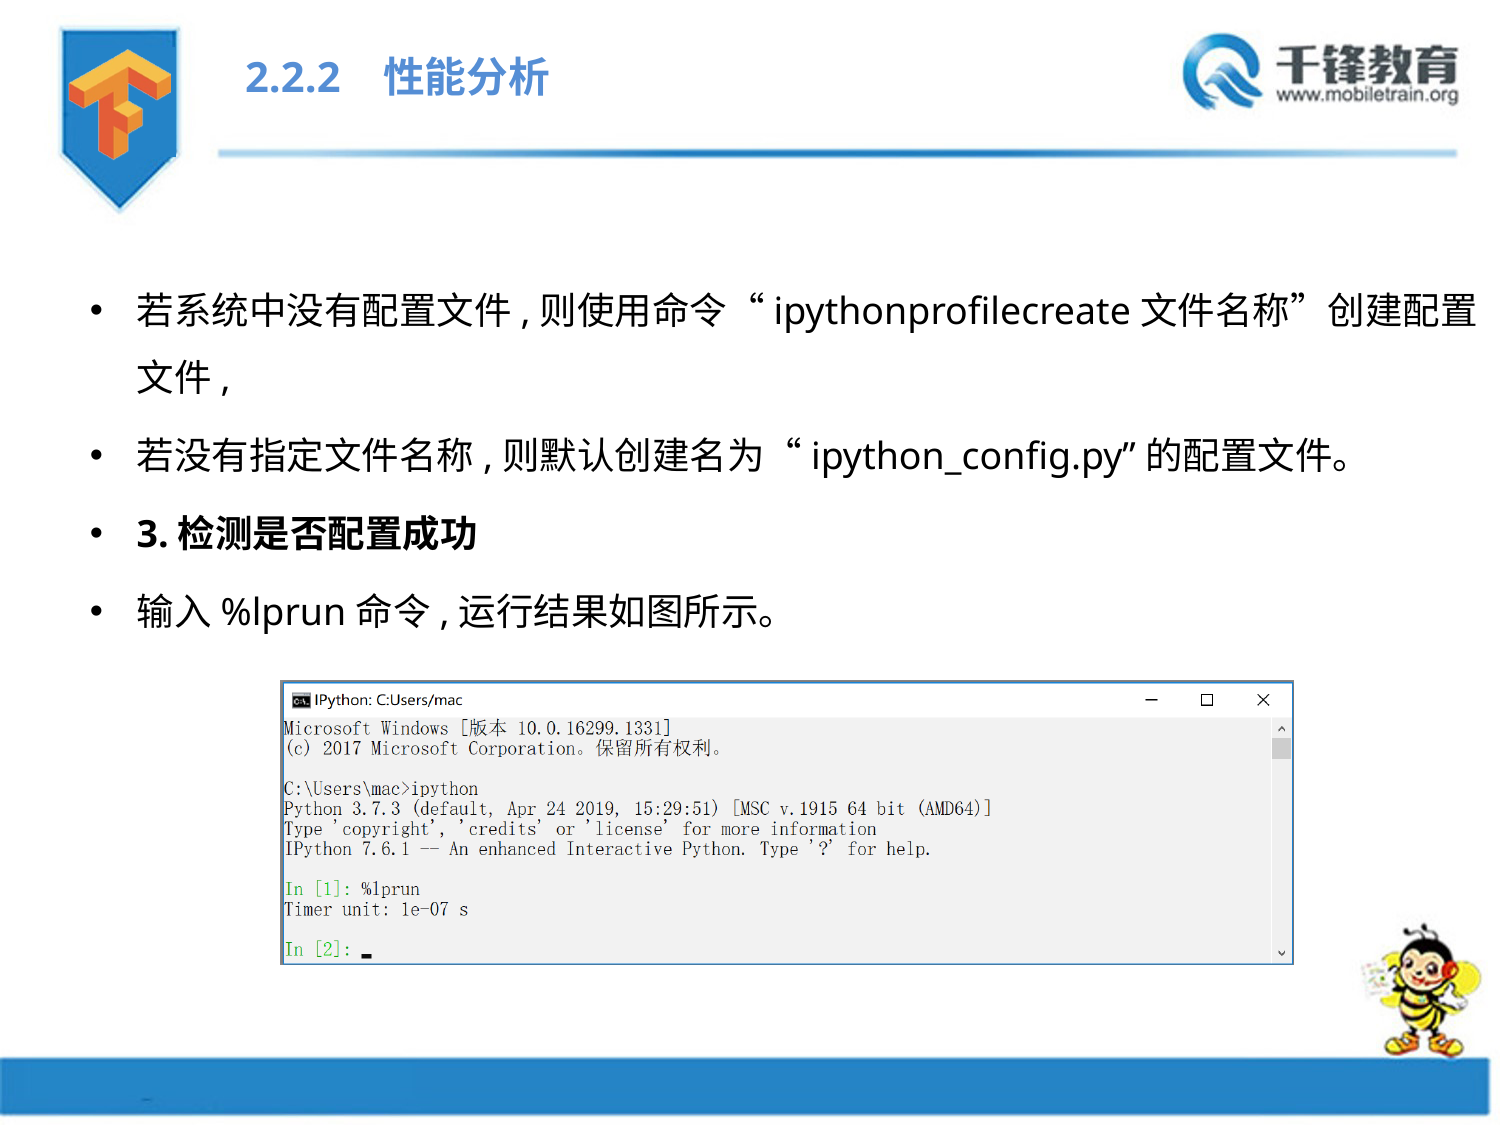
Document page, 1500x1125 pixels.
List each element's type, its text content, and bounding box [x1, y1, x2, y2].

picture [0, 0, 1500, 256]
picture [0, 641, 1500, 1125]
text_box 2.2.2 性能分析 [230, 29, 1069, 122]
text_box 若系统中没有配置文件,则使用命令“ipythonprofilecreate文件名称”创建配置文件, 若没有指定文件名称,则默认创建名为“ipython_config.py”的配置文件。 3.检测是否配置成功 输入%lprun命令,运行结果如图所示。 [0, 256, 1500, 641]
